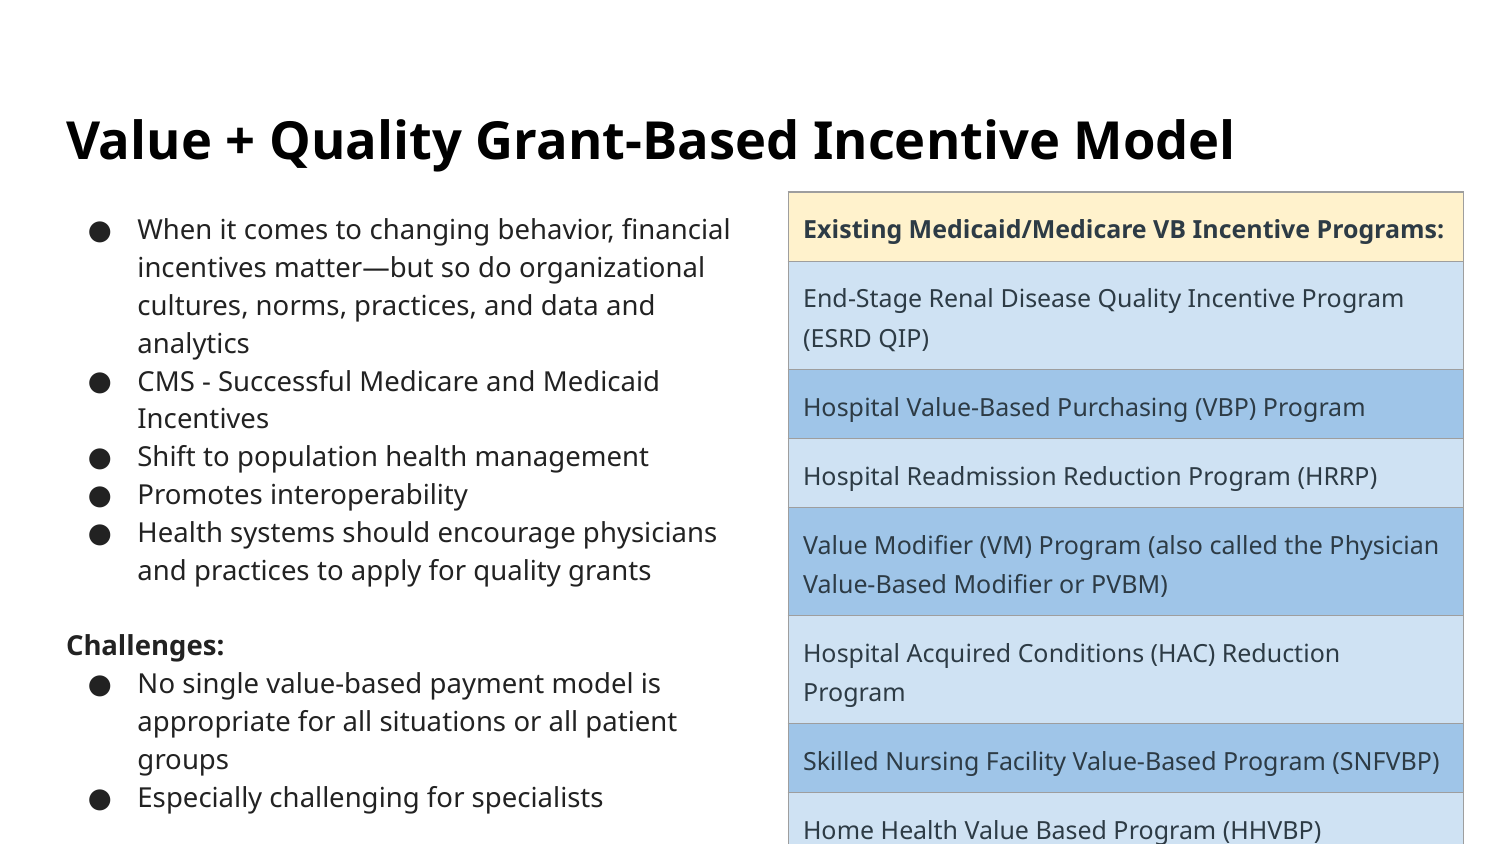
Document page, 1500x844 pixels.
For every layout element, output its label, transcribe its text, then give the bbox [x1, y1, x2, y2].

table_cell Home Health Value Based Program (HHVBP) [789, 793, 1463, 844]
table_cell Hospital Acquired Conditions (HAC) Reduction Program [789, 616, 1463, 723]
table_cell Skilled Nursing Facility Value-Based Program (SNFVBP) [789, 724, 1463, 792]
list When it comes to changing behavior, financial incentives matter—but so do organizational cultures, norms, practices, and data and analytics CMS - Successful Medicare and Medicaid Incentives Shift to population health management Promotes interoperability Health systems should encourage physicians and practices to apply for quality grants Challenges: No single value-based payment model is appropriate for all situations or all patient groups Especially challenging for specialists [51, 192, 750, 837]
table_header Existing Medicaid/Medicare VB Incentive Programs: [789, 193, 1463, 261]
table_cell Hospital Readmission Reduction Program (HRRP) [789, 439, 1463, 507]
table_cell Value Modifier (VM) Program (also called the Physician Value-Based Modifier or PVBM) [789, 508, 1463, 615]
table_cell Hospital Value-Based Purchasing (VBP) Program [789, 370, 1463, 438]
title Value + Quality Grant-Based Incentive Model [51, 88, 1449, 191]
table_cell End-Stage Renal Disease Quality Incentive Program (ESRD QIP) [789, 262, 1463, 369]
